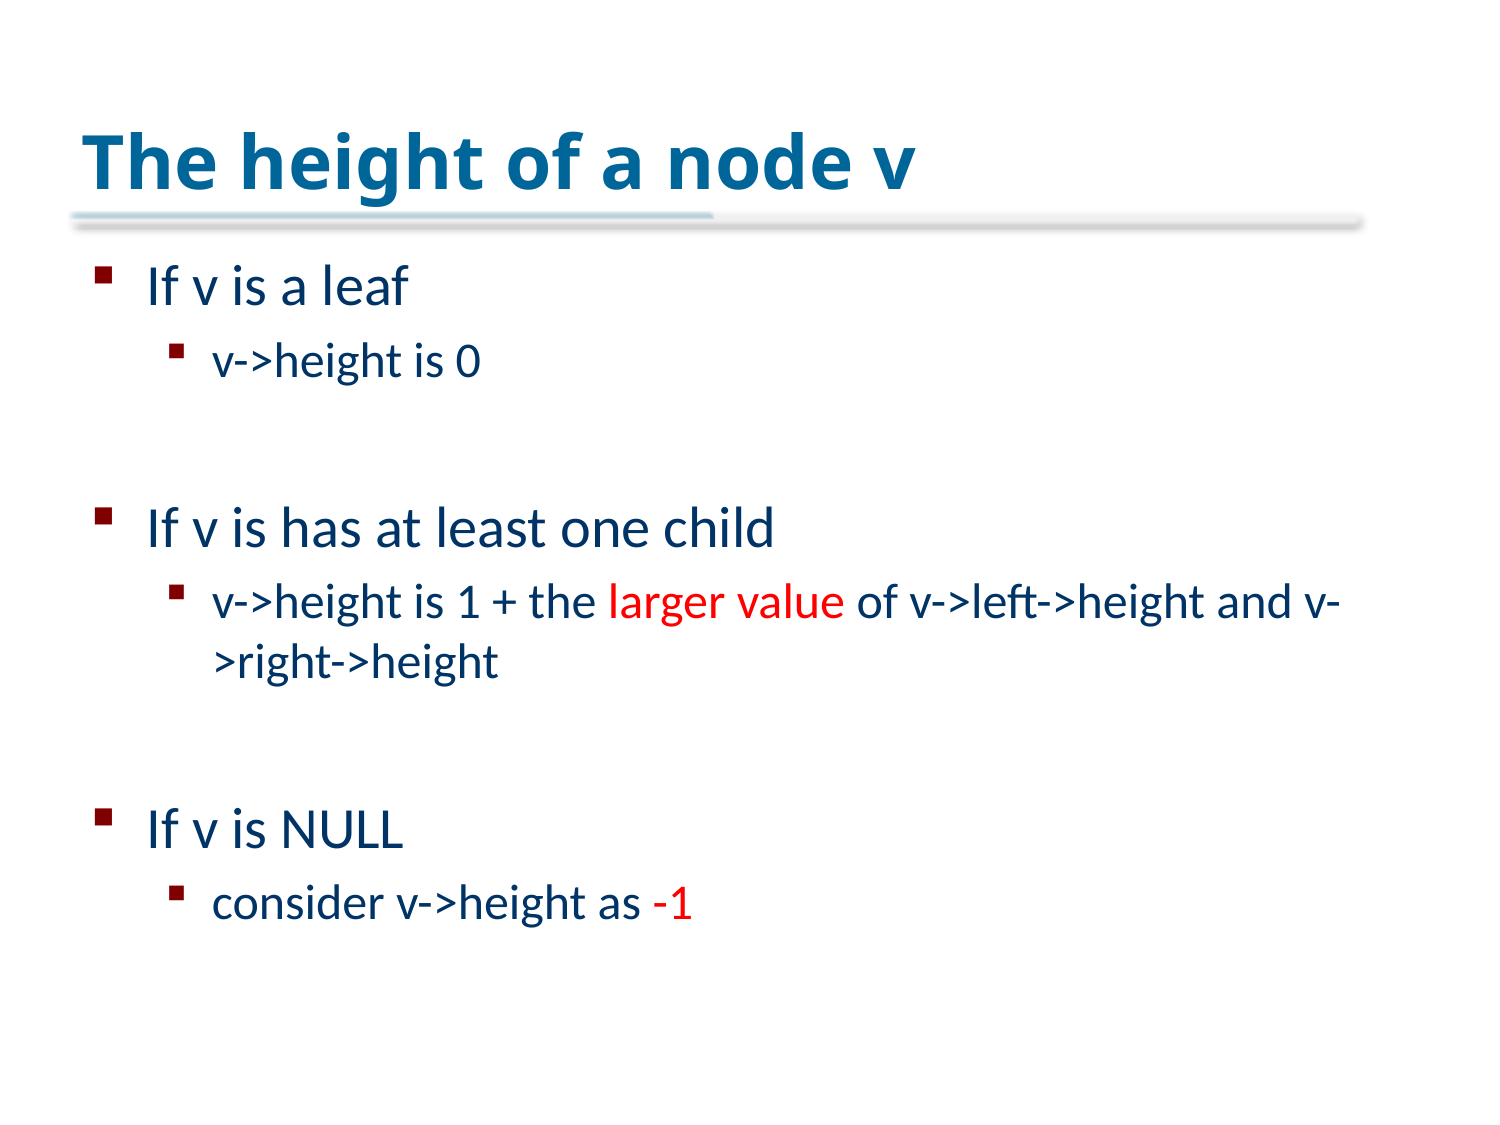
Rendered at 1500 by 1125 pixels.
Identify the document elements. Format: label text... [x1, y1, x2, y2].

title The height of a node v [66, 24, 1342, 213]
list If v is a leaf v->height is 0 If v is has at least one child v->height is 1 + the larger value of v->left->height and v->right->height If v is NULL consider v->height as -1 [74, 239, 1417, 994]
